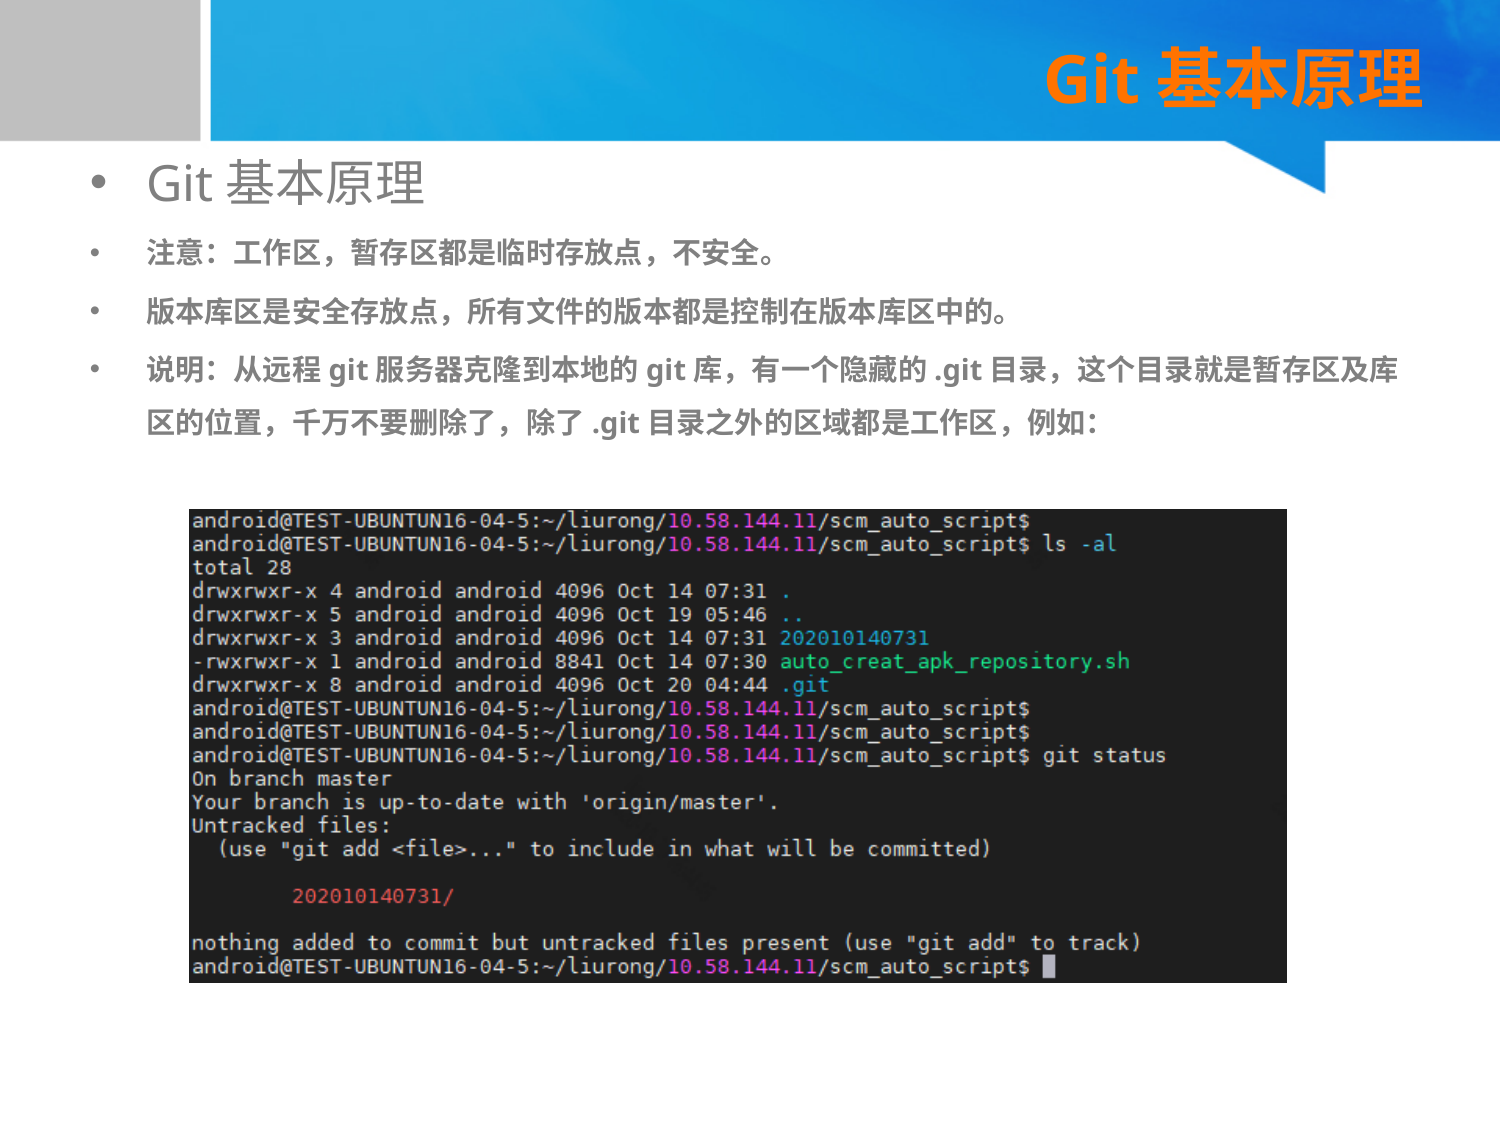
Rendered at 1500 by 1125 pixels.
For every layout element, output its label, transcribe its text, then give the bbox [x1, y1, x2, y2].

picture [0, 0, 1500, 1125]
title Git基本原理 [88, 18, 1439, 135]
list Git基本原理 注意：工作区，暂存区都是临时存放点，不安全。 版本库区是安全存放点，所有文件的版本都是控制在版本库区中的。 说明：从远程git服务器克隆到本地的git库，有一个隐藏的.git目录，这个目录就是暂存区及库区的位置，千万不要删除了，除了.git目录之外的区域都是工作区，例如： [74, 113, 1426, 1024]
picture [189, 509, 1287, 983]
